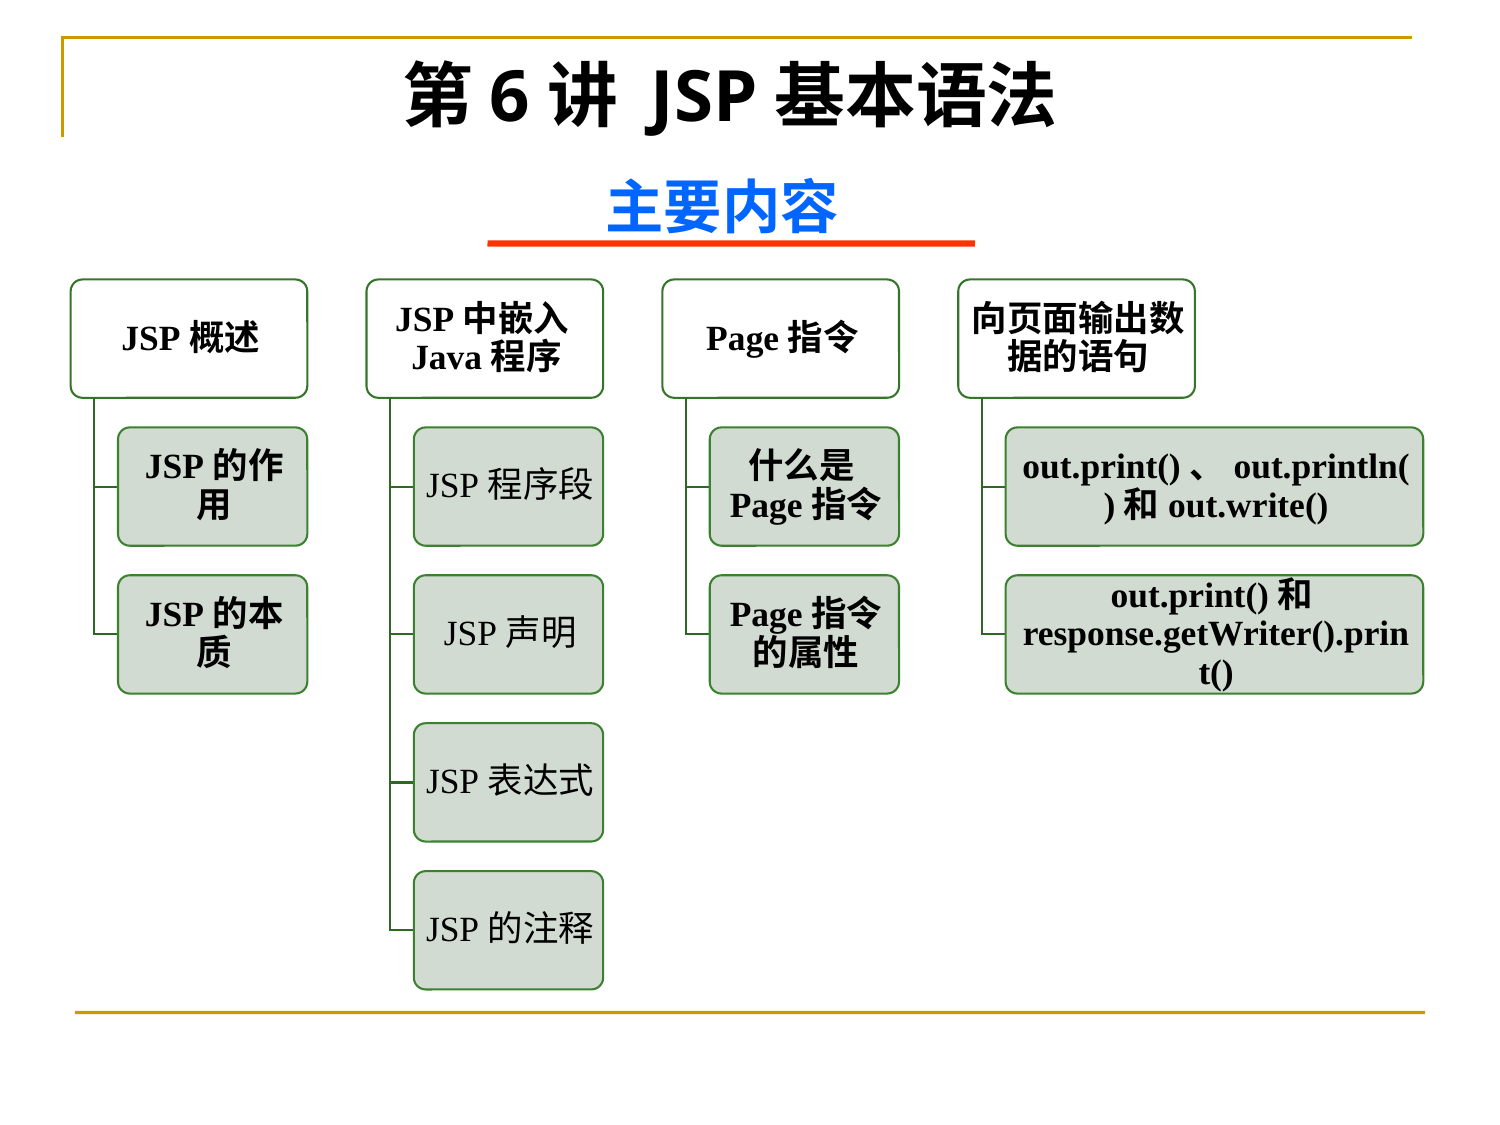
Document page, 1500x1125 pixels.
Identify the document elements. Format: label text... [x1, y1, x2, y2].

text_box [0, 279, 1500, 990]
list 主要内容 [56, 127, 1388, 265]
title 第6讲 JSP基本语法 [201, 42, 1258, 127]
